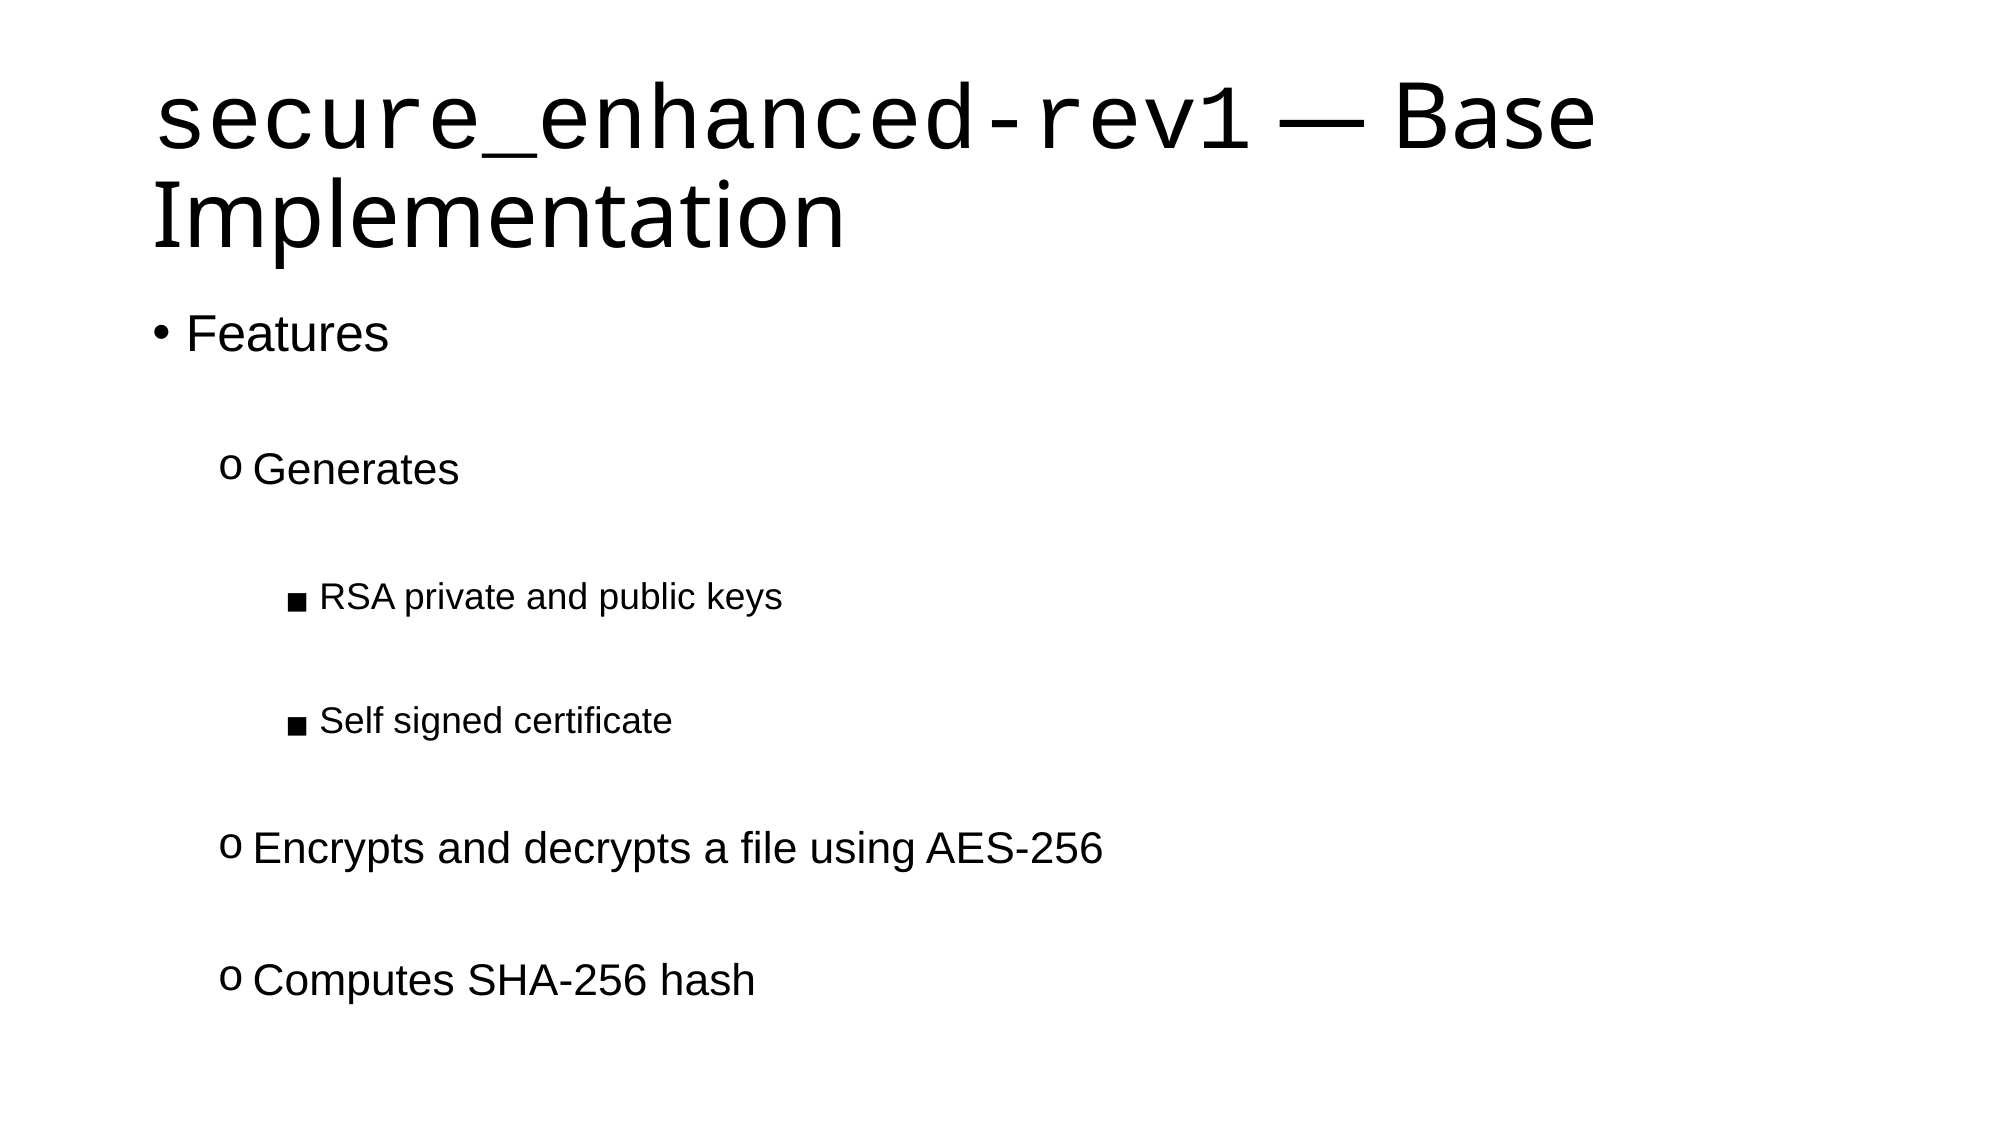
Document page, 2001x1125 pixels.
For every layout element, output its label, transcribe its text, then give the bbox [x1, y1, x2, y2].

list Features Generates RSA private and public keys Self signed certificate Encrypts and decrypts a file using AES-256 Computes SHA-256 hash [137, 299, 1863, 1014]
title secure_enhanced-rev1 — Base Implementation [137, 59, 1863, 278]
